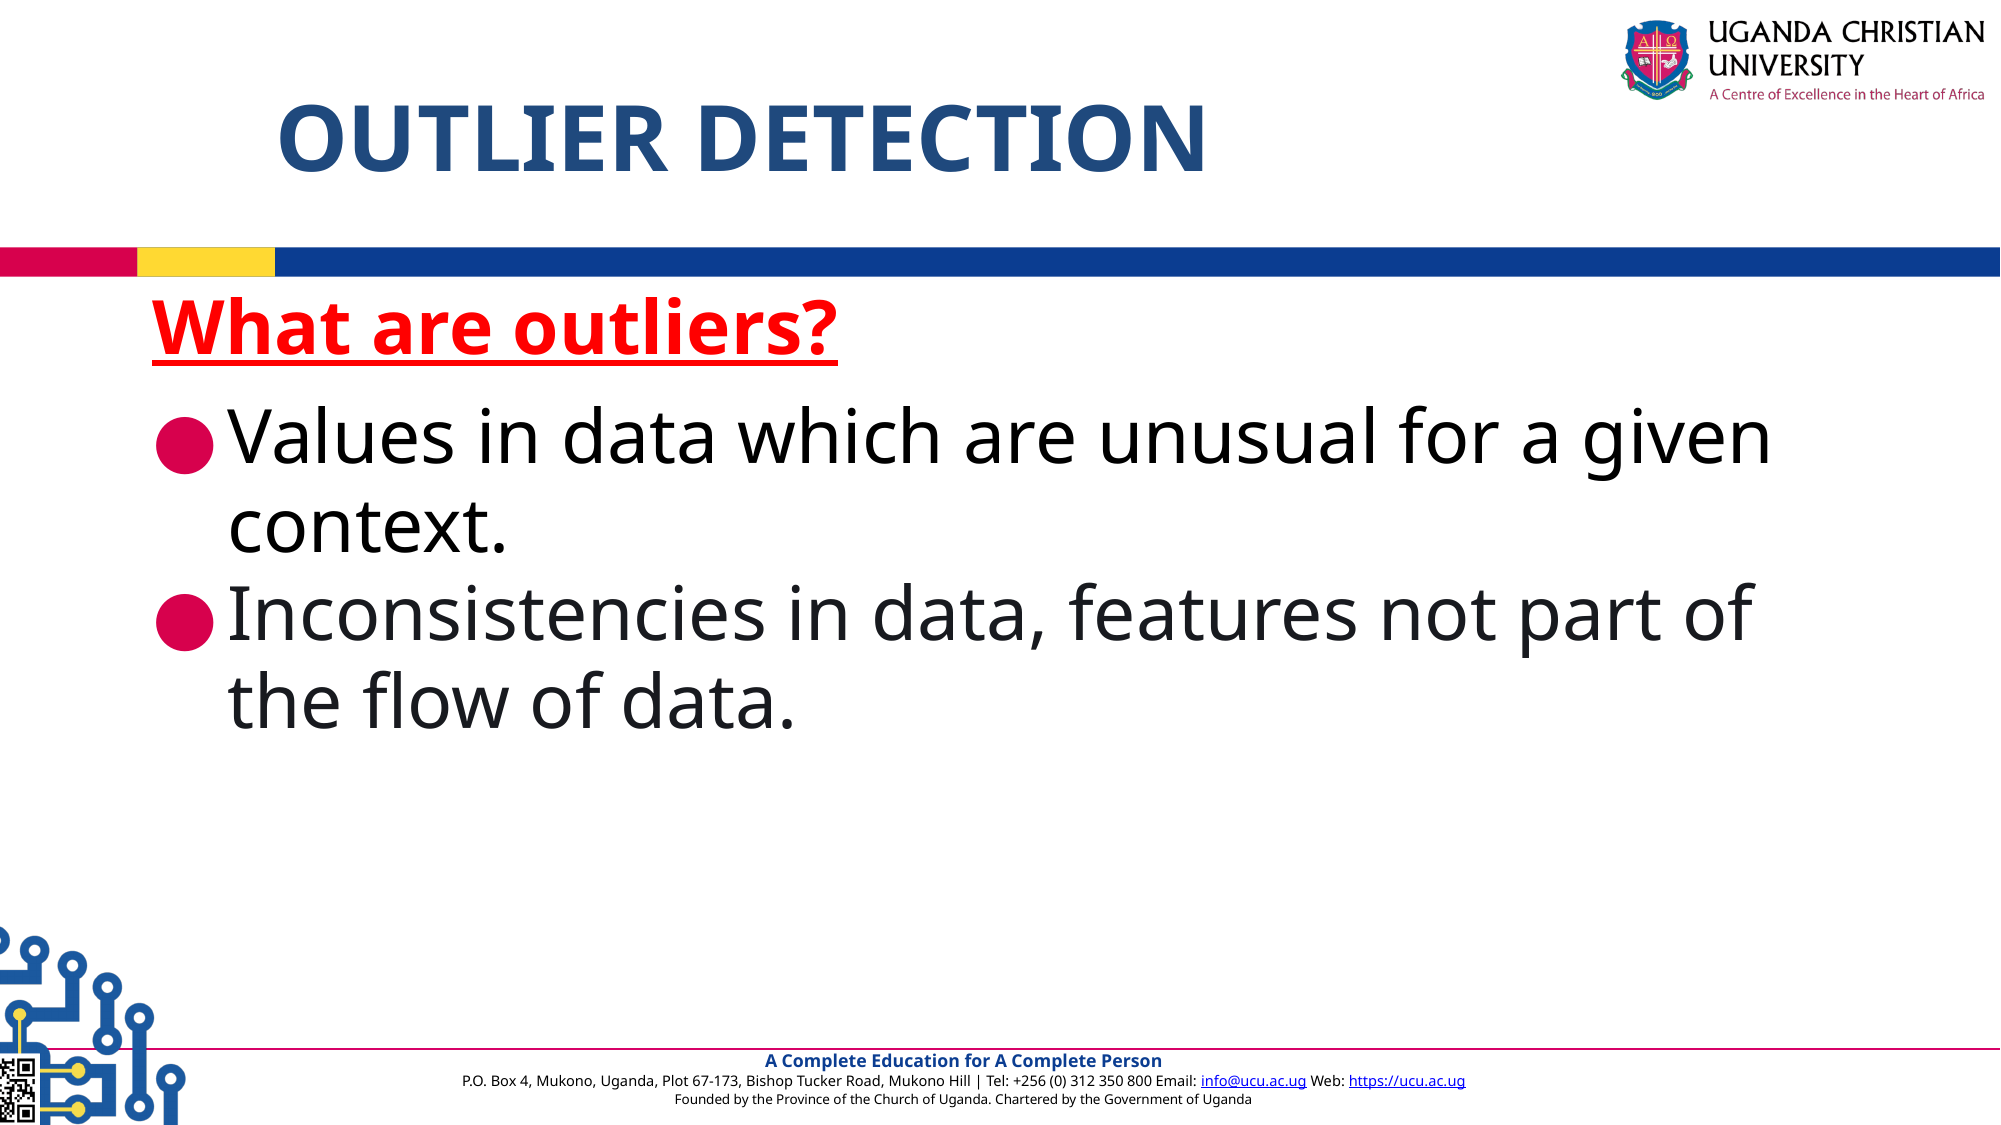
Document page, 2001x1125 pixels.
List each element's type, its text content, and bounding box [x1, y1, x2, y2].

picture [1603, 0, 2000, 121]
list What are outliers? Values in data which are unusual for a given context. Inconsistencies in data, features not part of the flow of data. [137, 276, 1863, 1014]
title OUTLIER DETECTION [137, 48, 1863, 236]
picture [0, 887, 191, 1125]
